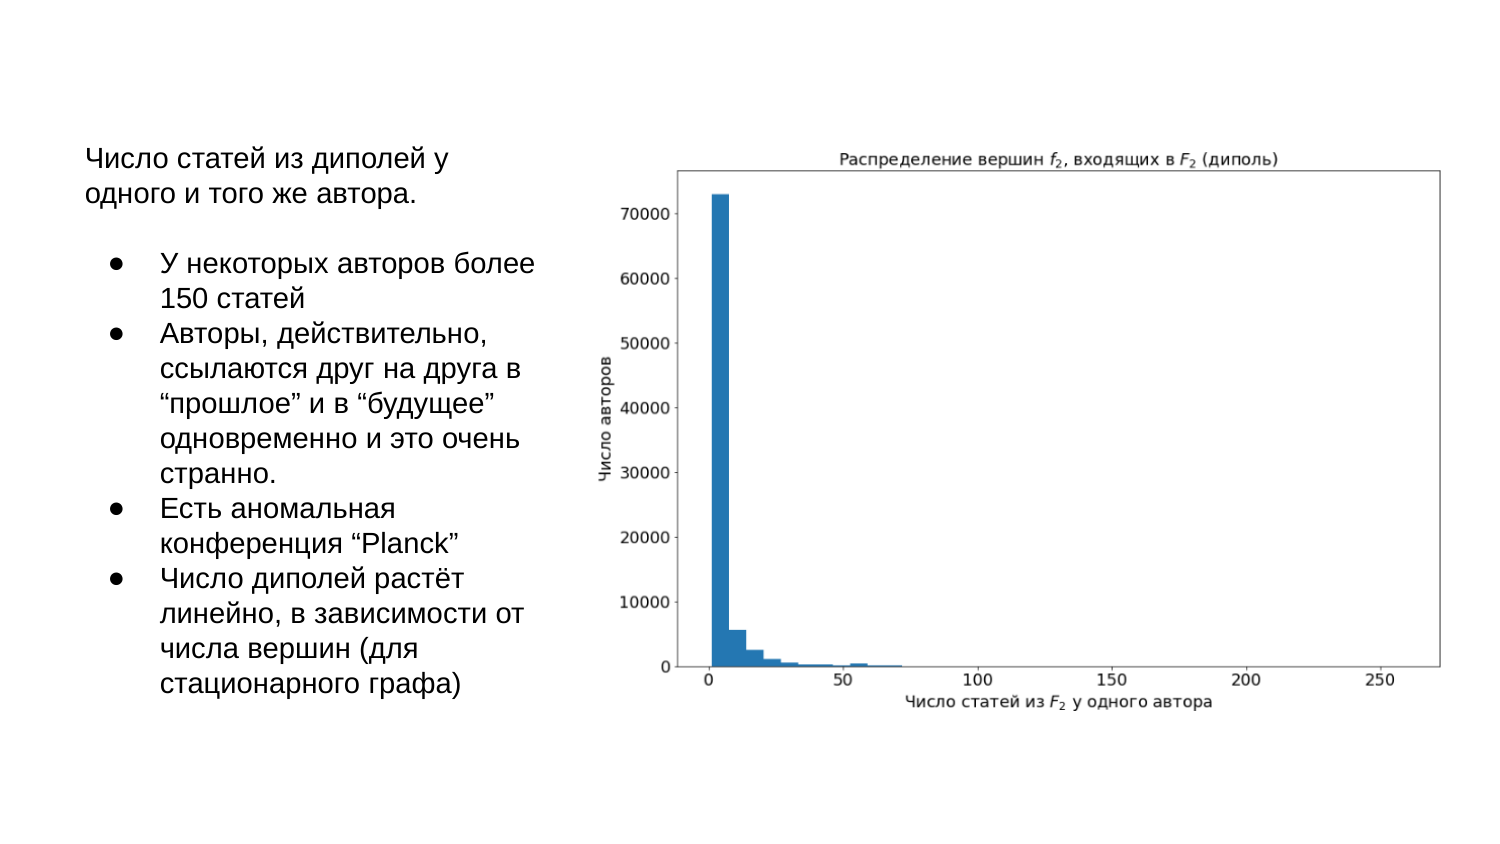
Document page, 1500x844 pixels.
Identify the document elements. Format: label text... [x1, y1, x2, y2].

picture [564, 143, 1477, 712]
text_box Число статей из диполей у одного и того же автора. У некоторых авторов более 150 статей Авторы, действительно, ссылаются друг на друга в “прошлое” и в “будущее” одновременно и это очень странно. Есть аномальная конференция “Planck” Число диполей растёт линейно, в зависимости от числа вершин (для стационарного графа) [69, 124, 558, 741]
